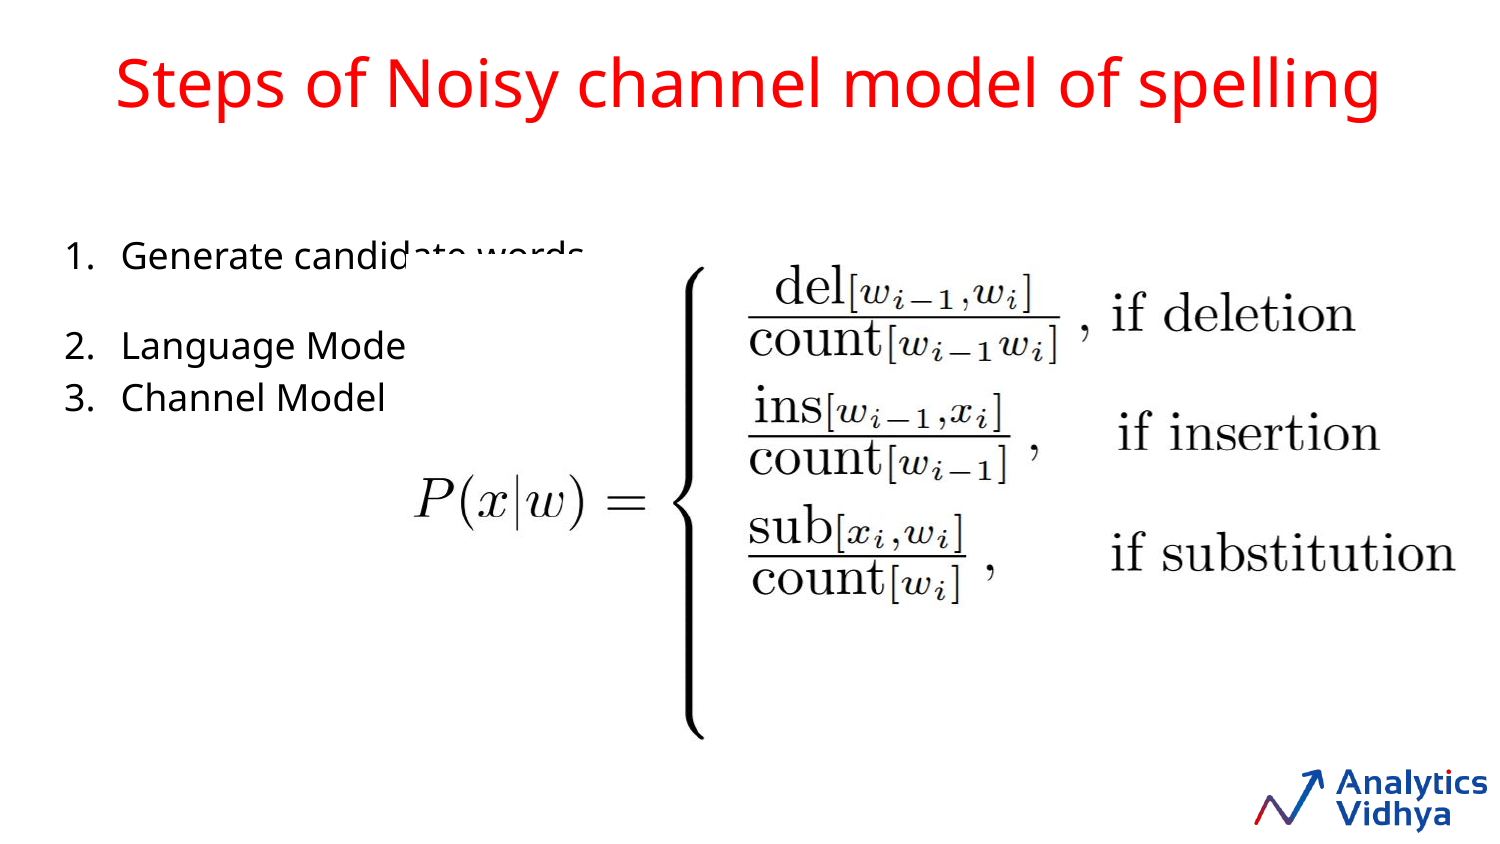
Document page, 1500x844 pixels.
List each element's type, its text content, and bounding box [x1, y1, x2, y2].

text_box Generate candidate words Language Model Channel Model [30, 171, 1470, 636]
text_box Steps of Noisy channel model of spelling [0, 35, 1500, 124]
picture [405, 254, 1491, 754]
picture [1233, 757, 1500, 844]
